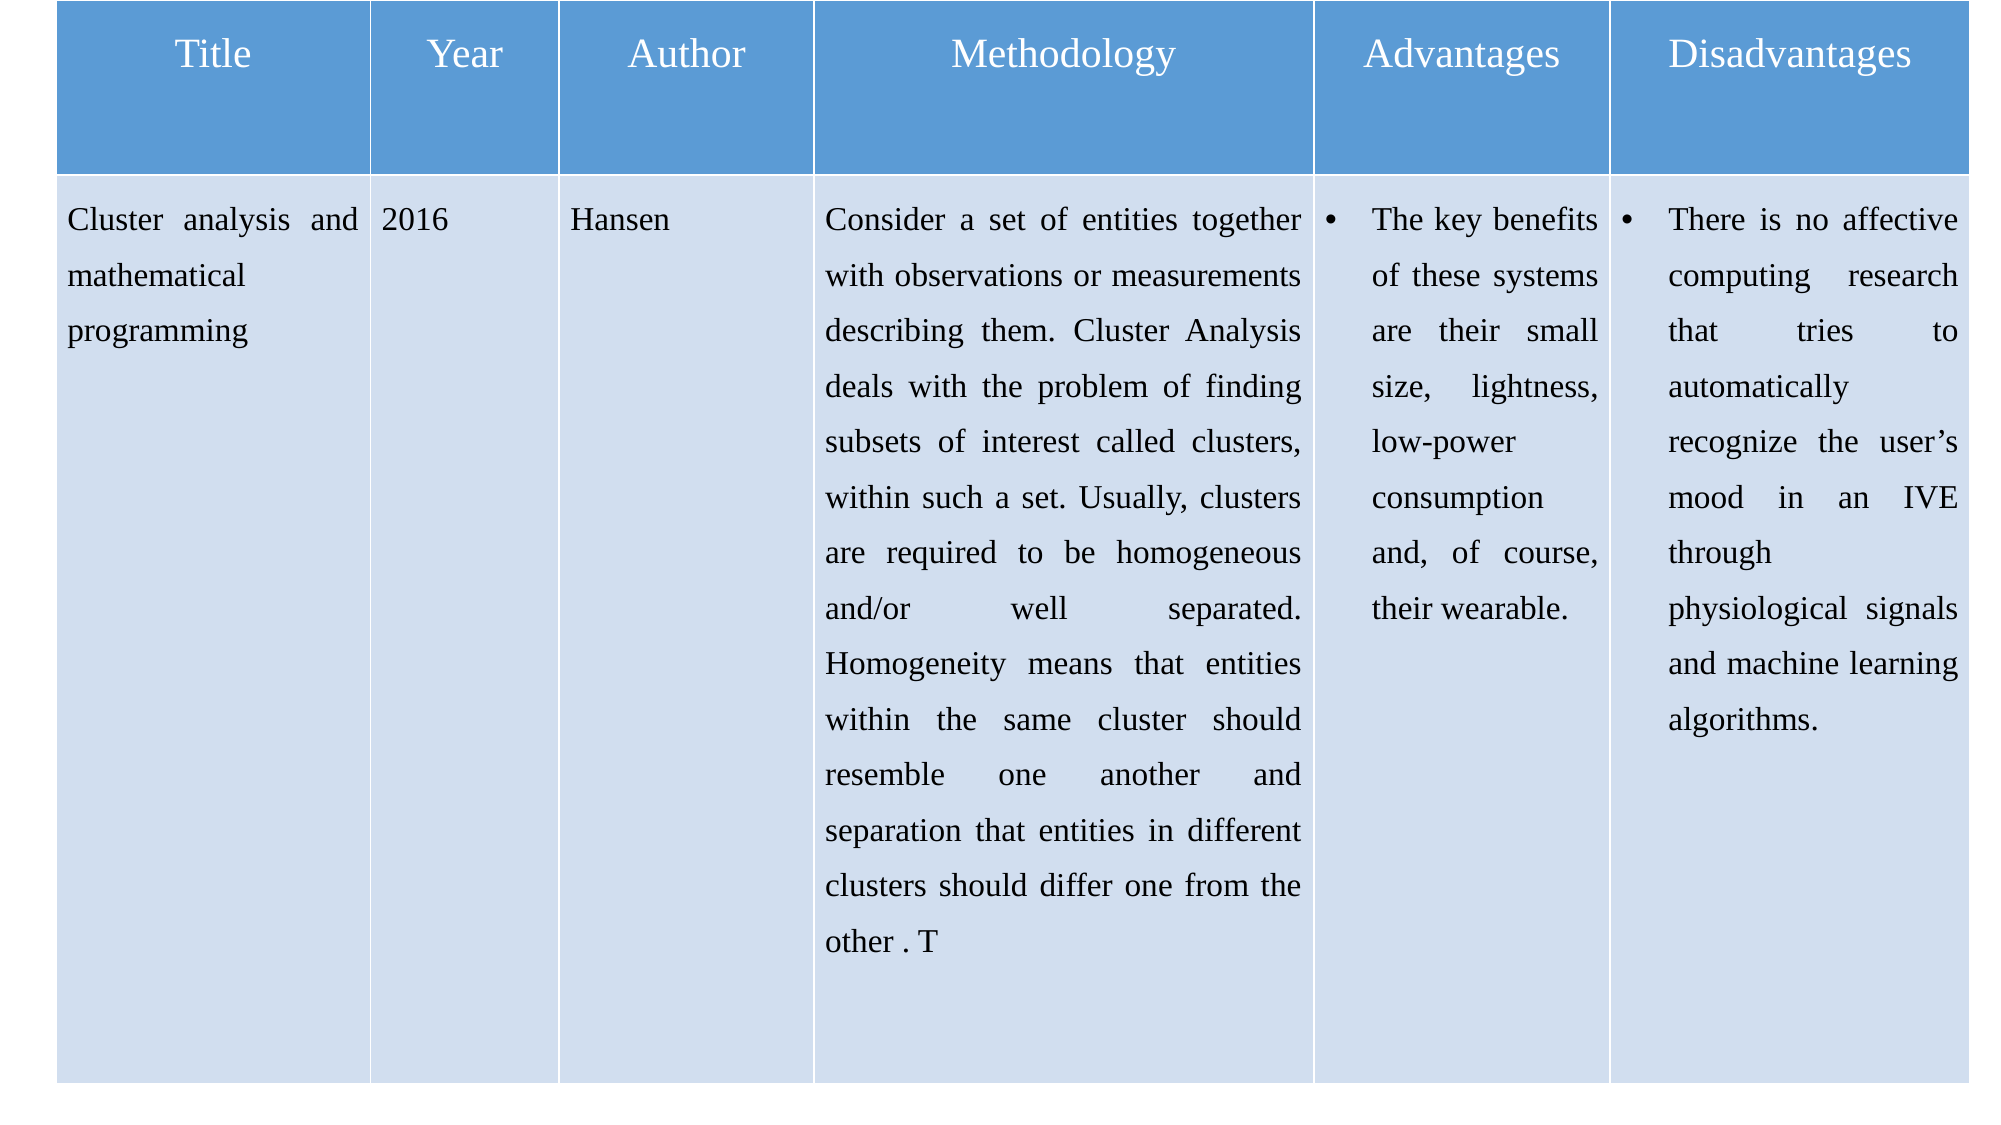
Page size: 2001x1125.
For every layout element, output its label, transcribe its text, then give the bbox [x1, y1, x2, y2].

table_cell Cluster analysis and mathematical programming [57, 176, 370, 1083]
table_header Year [371, 1, 558, 174]
table_header Title [57, 1, 370, 174]
table_cell The key benefits of these systems are their small size, lightness, low-power consumption and, of course, their wearable. [1315, 176, 1609, 1083]
table_cell 2016 [371, 176, 558, 1083]
table_cell Consider a set of entities together with observations or measurements describing them. Cluster Analysis deals with the problem of finding subsets of interest called clusters, within such a set. Usually, clusters are required to be homogeneous and/or well separated. Homogeneity means that entities within the same cluster should resemble one another and separation that entities in different clusters should differ one from the other . T [815, 176, 1313, 1083]
table_header Advantages [1315, 1, 1609, 174]
table_cell There is no affective computing research that tries to automatically recognize the user’s mood in an IVE through physiological signals and machine learning algorithms. [1611, 176, 1969, 1083]
table_header Disadvantages [1611, 1, 1969, 174]
table_header Methodology [815, 1, 1313, 174]
table_header Author [560, 1, 813, 174]
table_cell Hansen [560, 176, 813, 1083]
